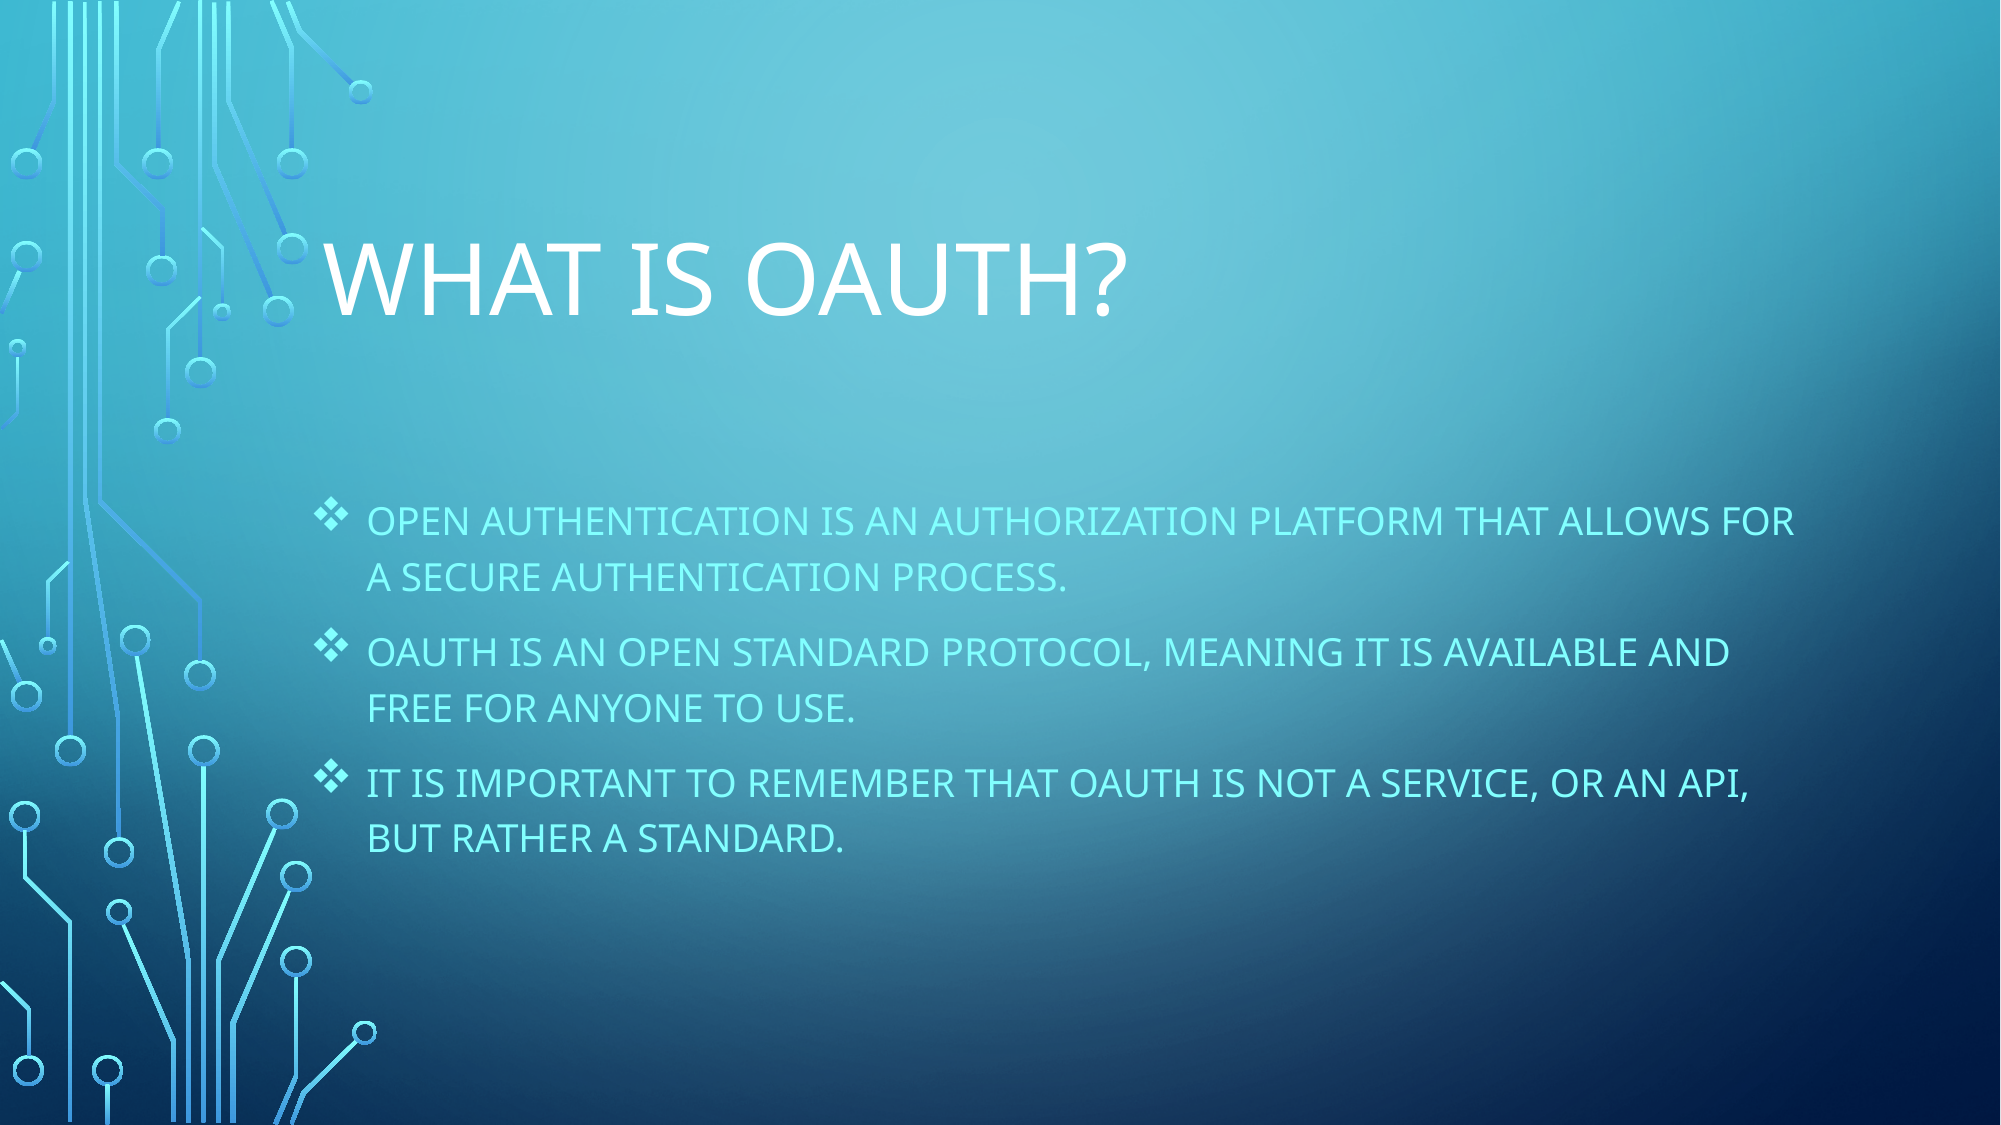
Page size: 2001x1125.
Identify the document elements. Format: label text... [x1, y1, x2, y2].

title What is Oauth? [307, 184, 1592, 465]
subtitle Open authentication is an authorization platform that allows for a secure authentication process. Oauth is an open standard protocol, meaning it is available and free for anyone to use. It is important to remember that oauth is not a service, or an api, but rather a standard. [294, 479, 1824, 872]
